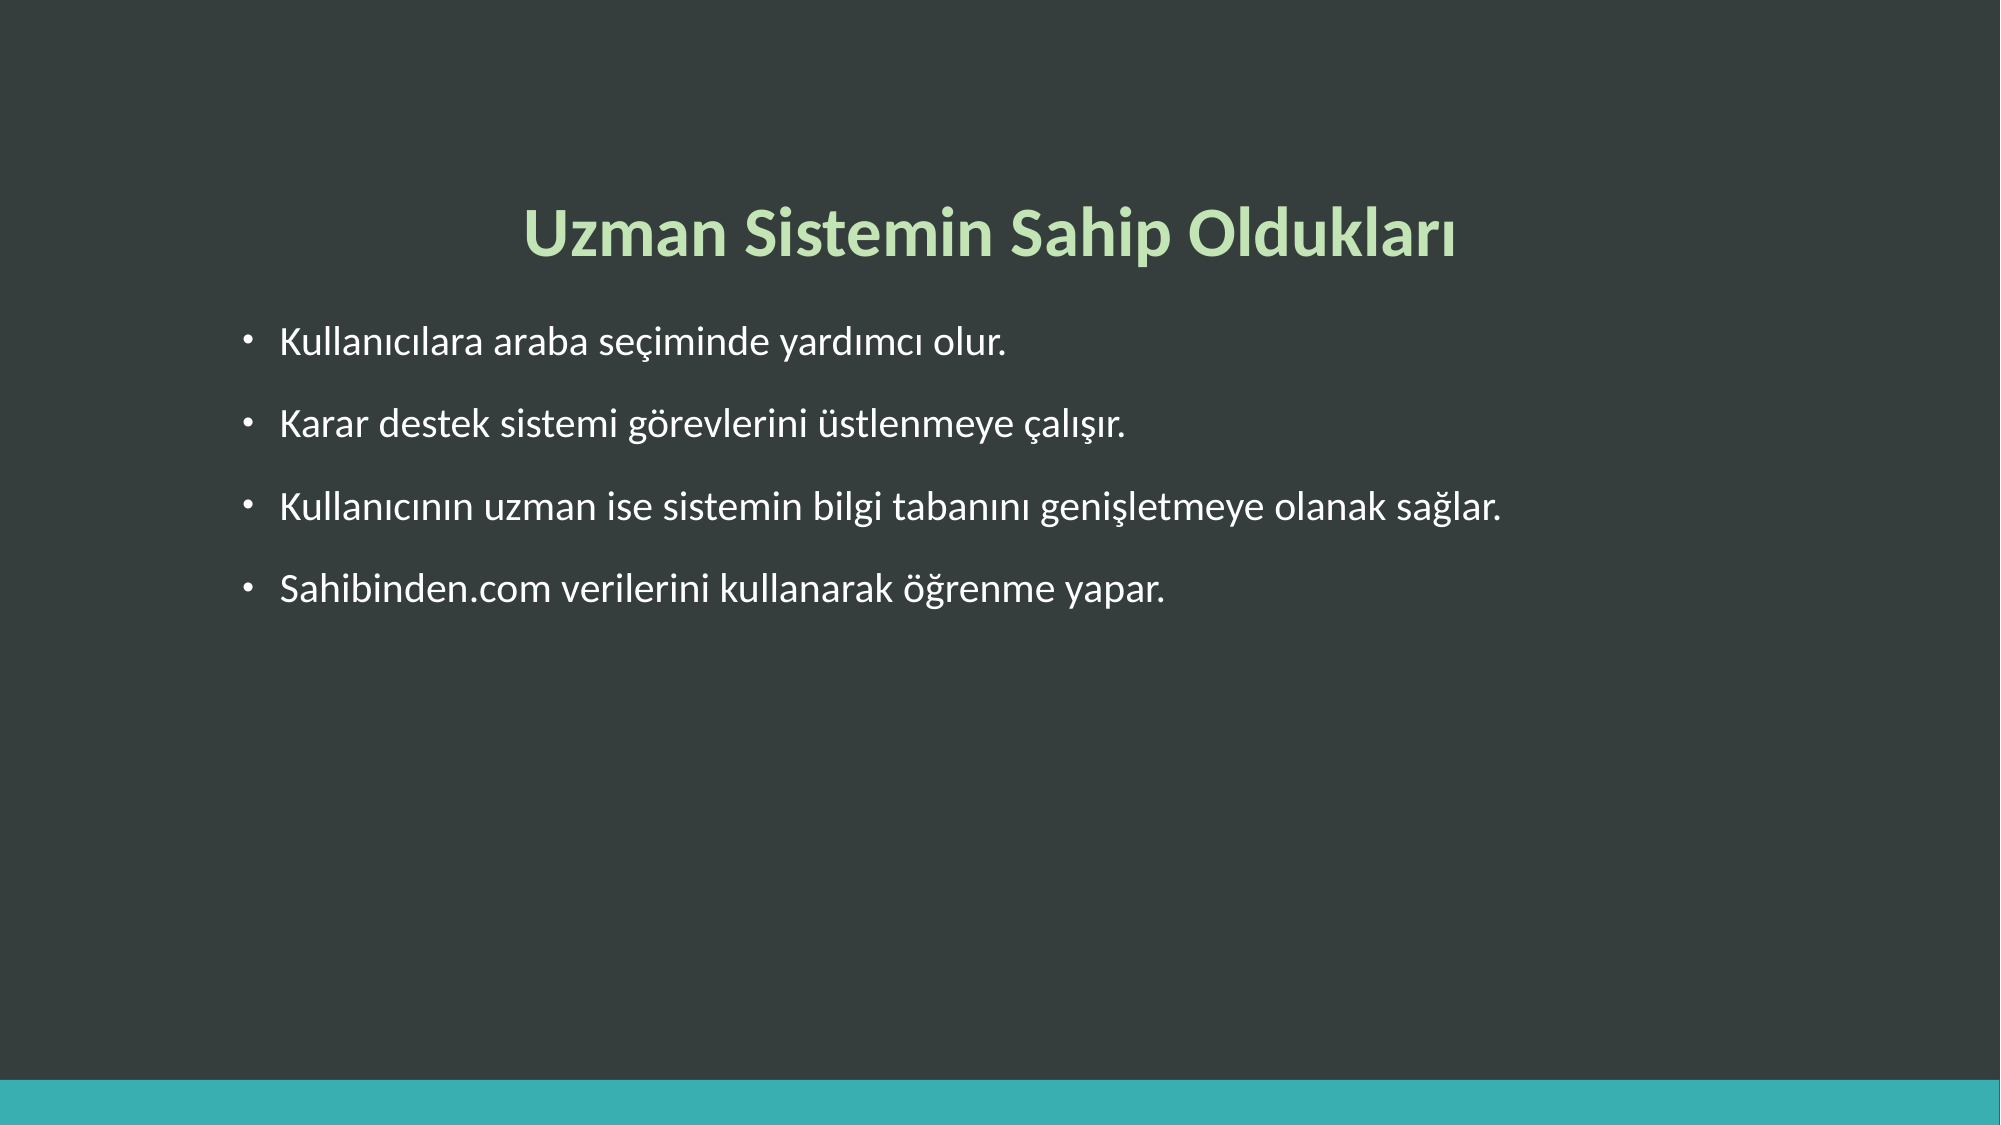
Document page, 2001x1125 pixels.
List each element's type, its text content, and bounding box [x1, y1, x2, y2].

title Uzman Sistemin Sahip Oldukları [219, 76, 1780, 279]
list Kullanıcılara araba seçiminde yardımcı olur. Karar destek sistemi görevlerini üstlenmeye çalışır. Kullanıcının uzman ise sistemin bilgi tabanını genişletmeye olanak sağlar. Sahibinden.com verilerini kullanarak öğrenme yapar. [219, 311, 1780, 990]
